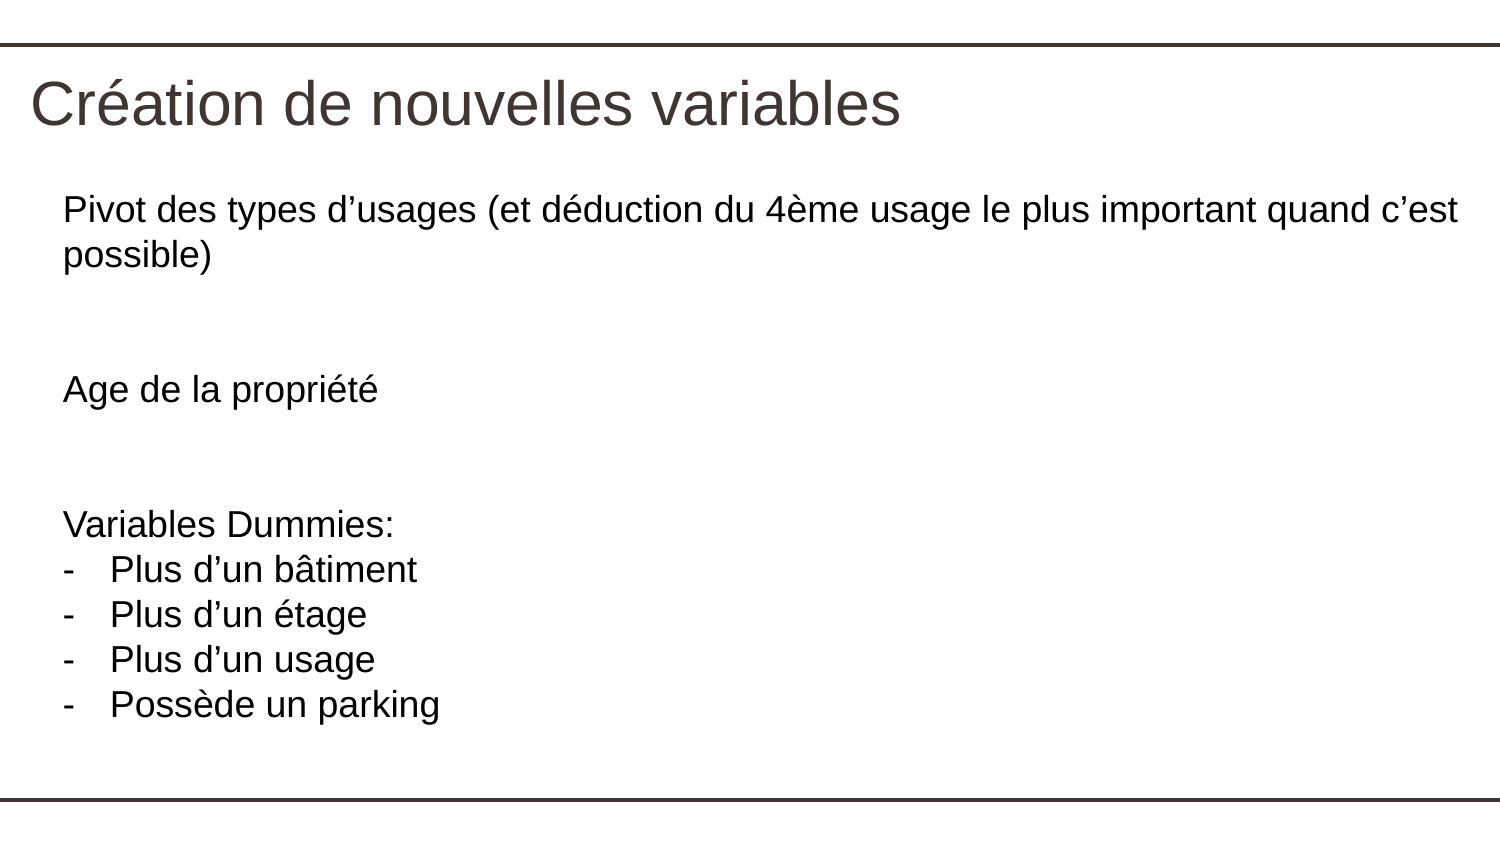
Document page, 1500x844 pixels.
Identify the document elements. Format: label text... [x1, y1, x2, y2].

text_box Pivot des types d’usages (et déduction du 4ème usage le plus important quand c’est possible) Age de la propriété Variables Dummies: Plus d’un bâtiment Plus d’un étage Plus d’un usage Possède un parking [47, 170, 1480, 796]
title Création de nouvelles variables [15, 48, 1006, 143]
